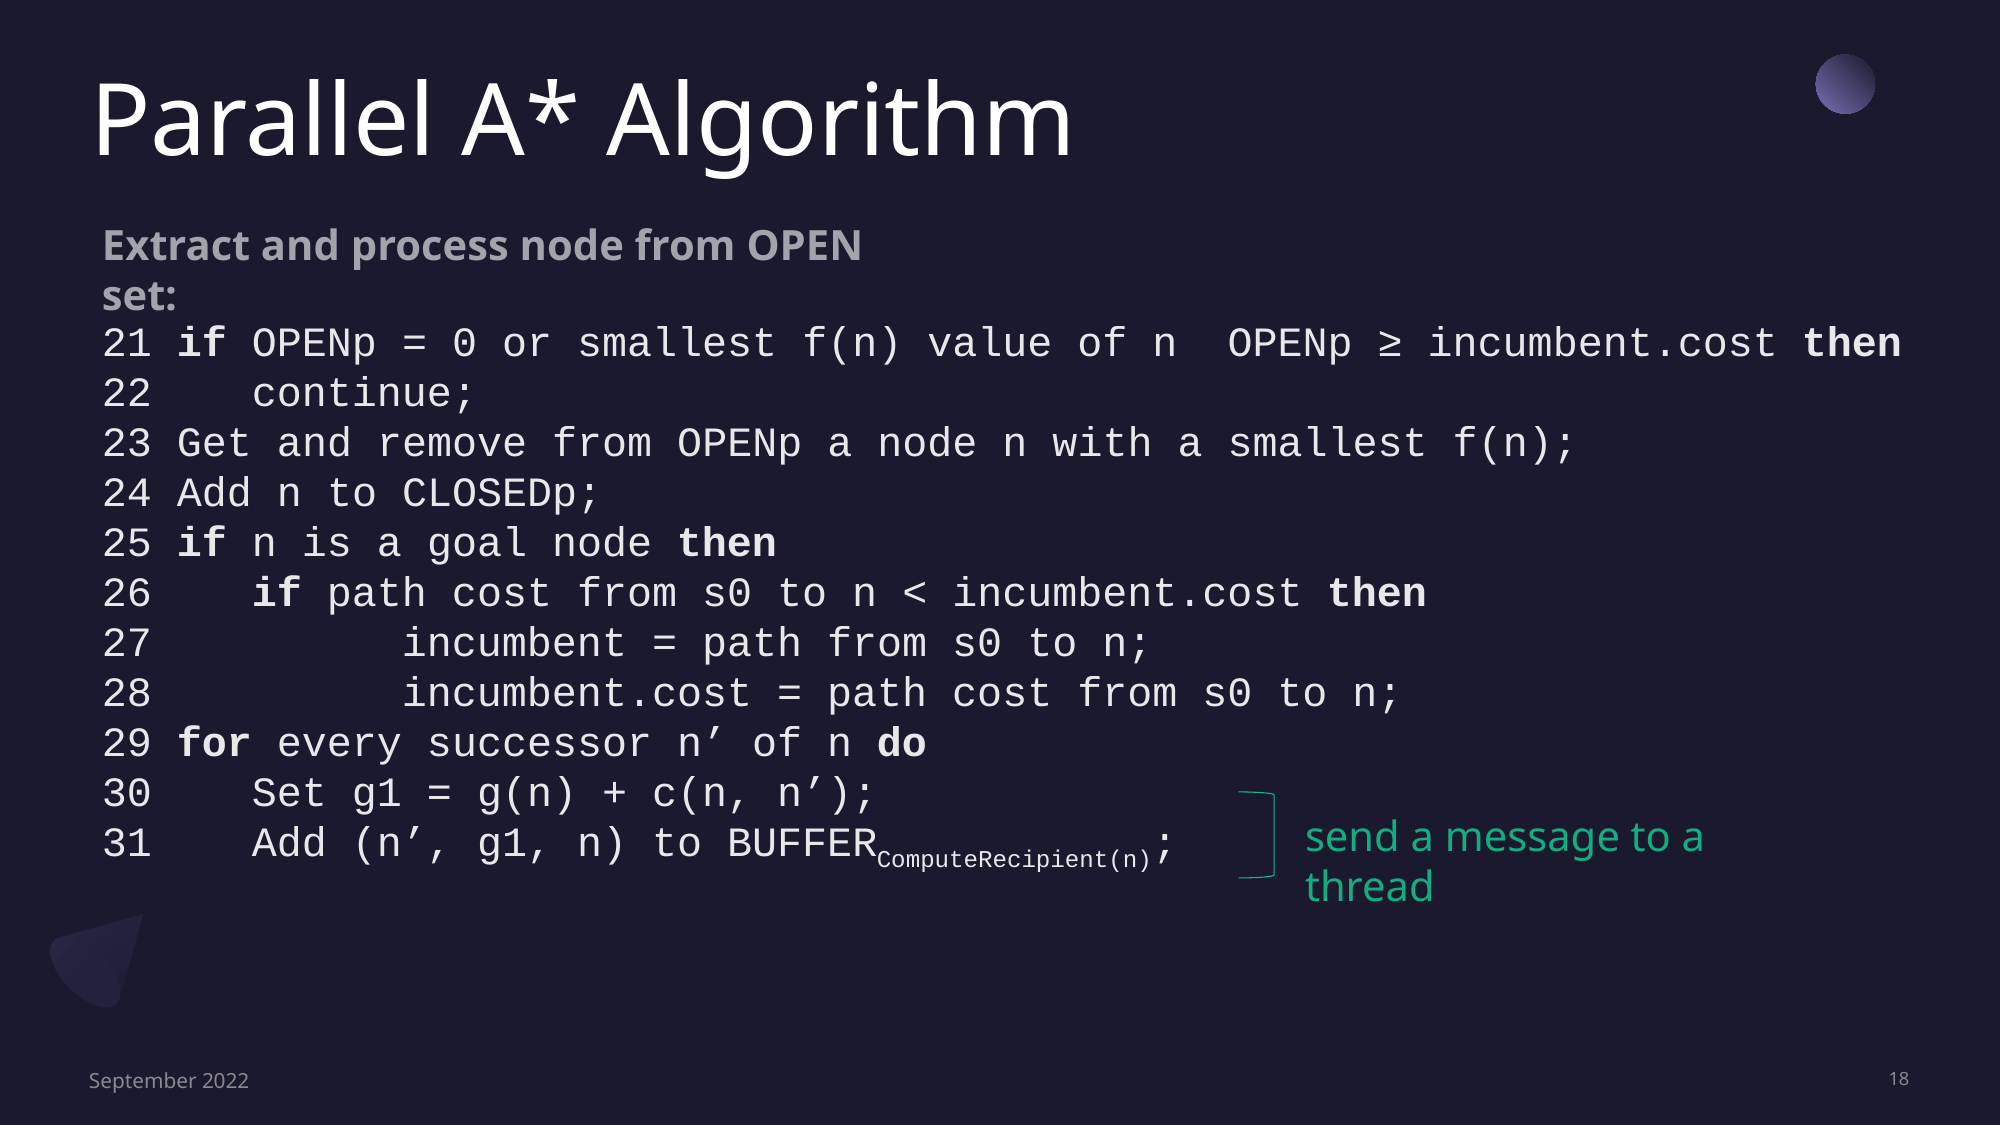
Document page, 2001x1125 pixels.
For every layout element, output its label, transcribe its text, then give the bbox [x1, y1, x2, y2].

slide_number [88, 1067, 521, 1093]
title Parallel A* Algorithm [90, 55, 1910, 217]
text_box send a message to a thread [1290, 802, 1844, 917]
slide_number 18 [1632, 1067, 1910, 1093]
text_box Extract and process node from OPEN set: [87, 211, 947, 326]
text_box [1238, 791, 1275, 879]
